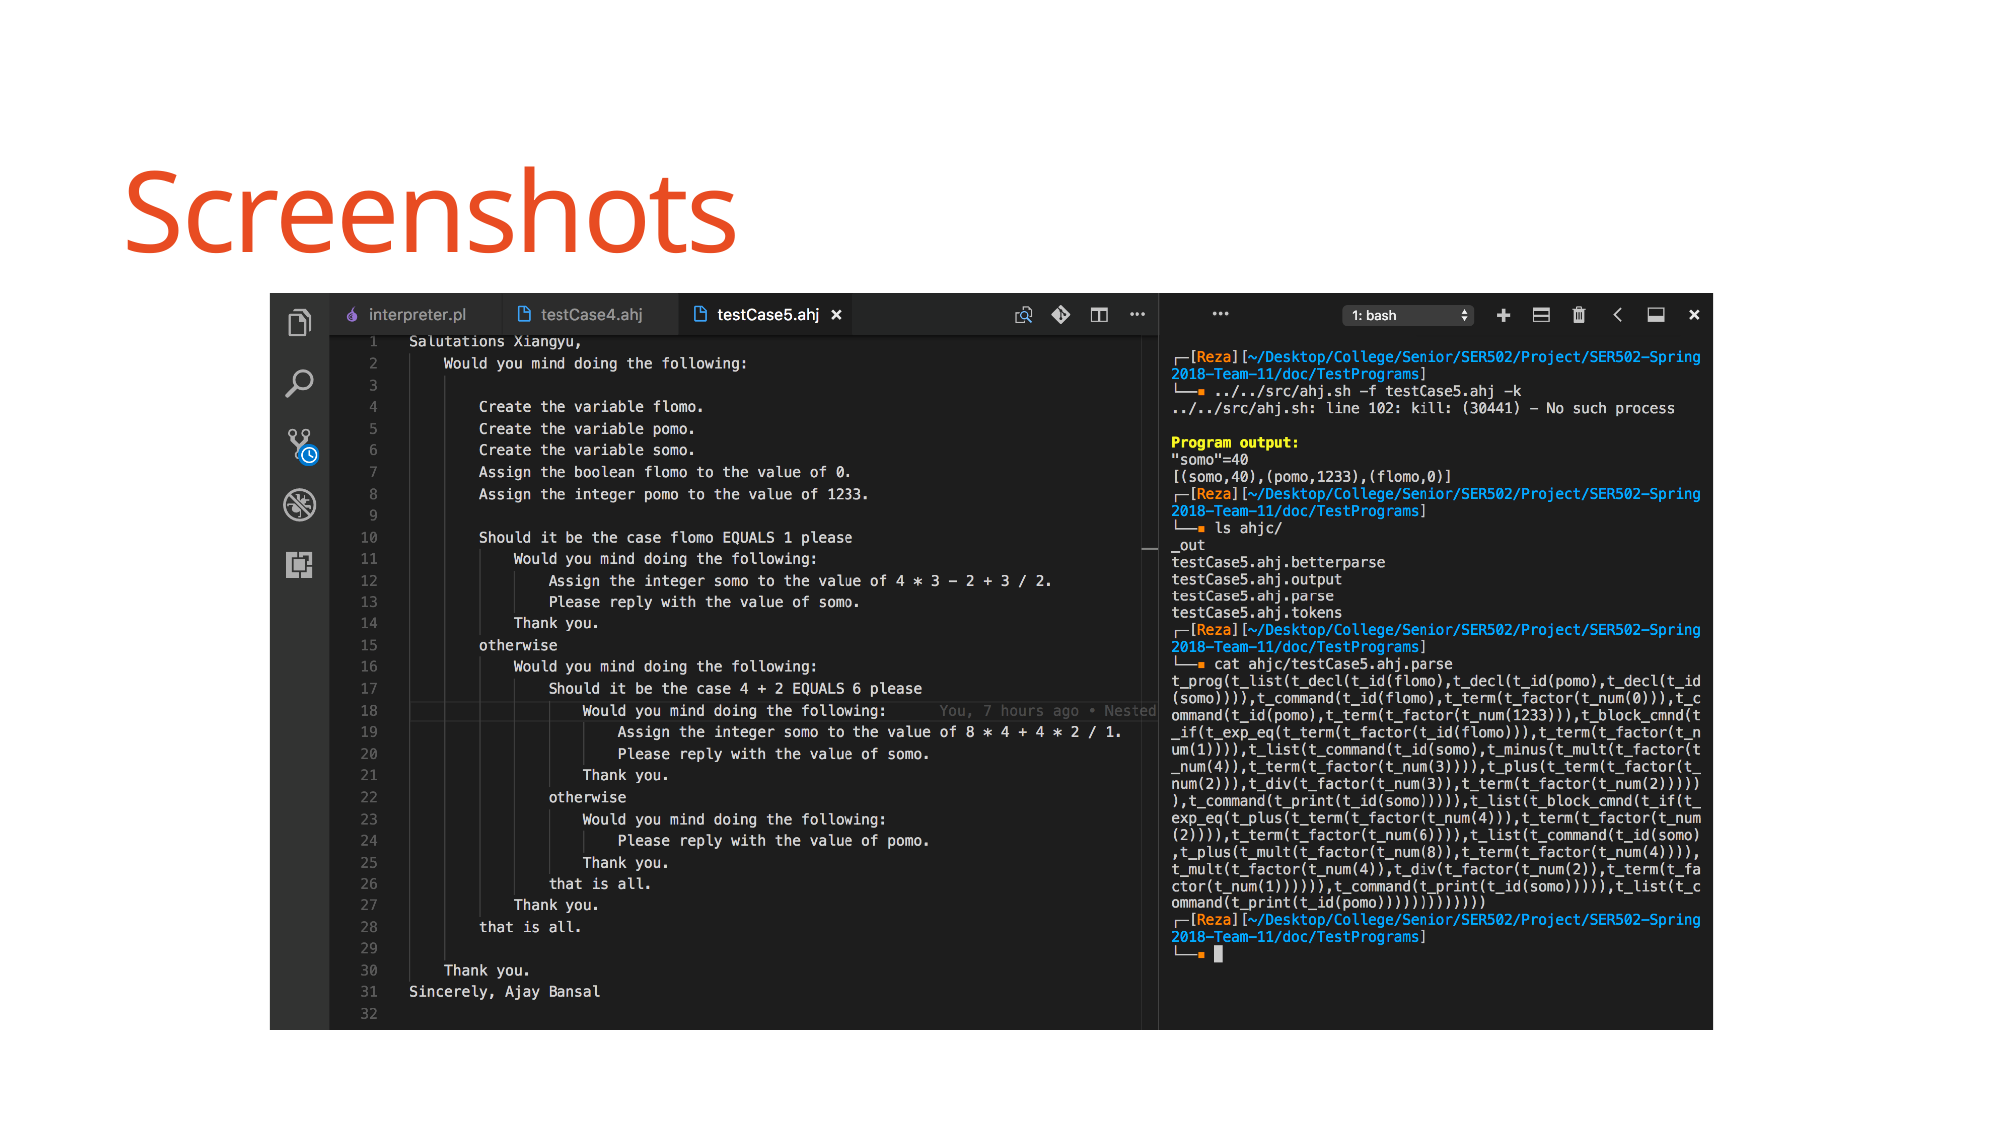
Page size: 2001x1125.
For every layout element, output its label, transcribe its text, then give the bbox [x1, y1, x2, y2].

title Screenshots [107, 81, 1875, 354]
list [269, 293, 1714, 1030]
